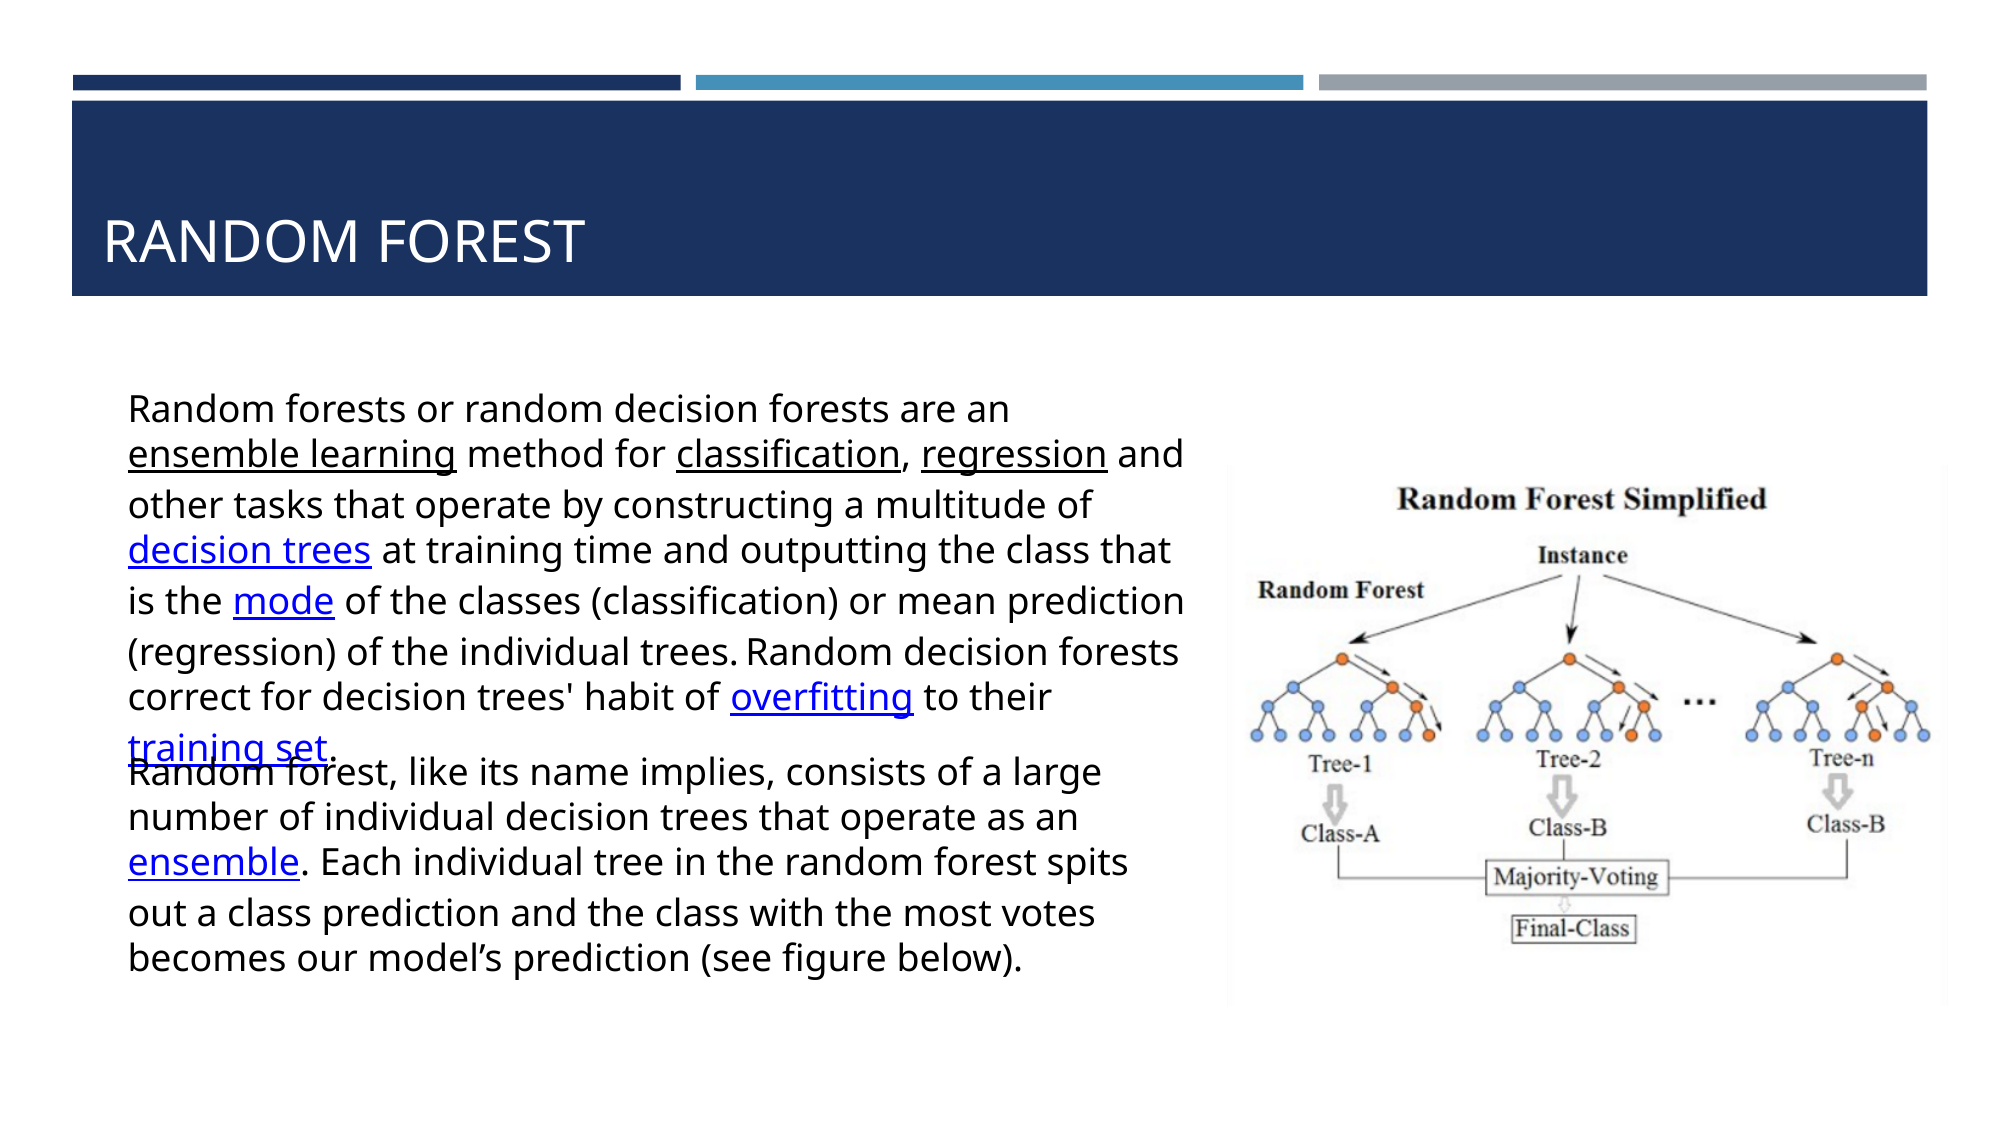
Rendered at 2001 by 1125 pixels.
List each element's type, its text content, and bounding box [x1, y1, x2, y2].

text_box Random forest, like its name implies, consists of a large number of individual decision trees that operate as an ensemble. Each individual tree in the random forest spits out a class prediction and the class with the most votes becomes our model’s prediction (see figure below). [120, 740, 1201, 987]
text_box Random forests or random decision forests are an ensemble learning method for classification, regression and other tasks that operate by constructing a multitude of decision trees at training time and outputting the class that is the mode of the classes (classification) or mean prediction (regression) of the individual trees. Random decision forests correct for decision trees' habit of overfitting to their training set. [120, 377, 1201, 740]
picture [1227, 465, 1948, 1006]
title Random Forest [94, 114, 1906, 282]
